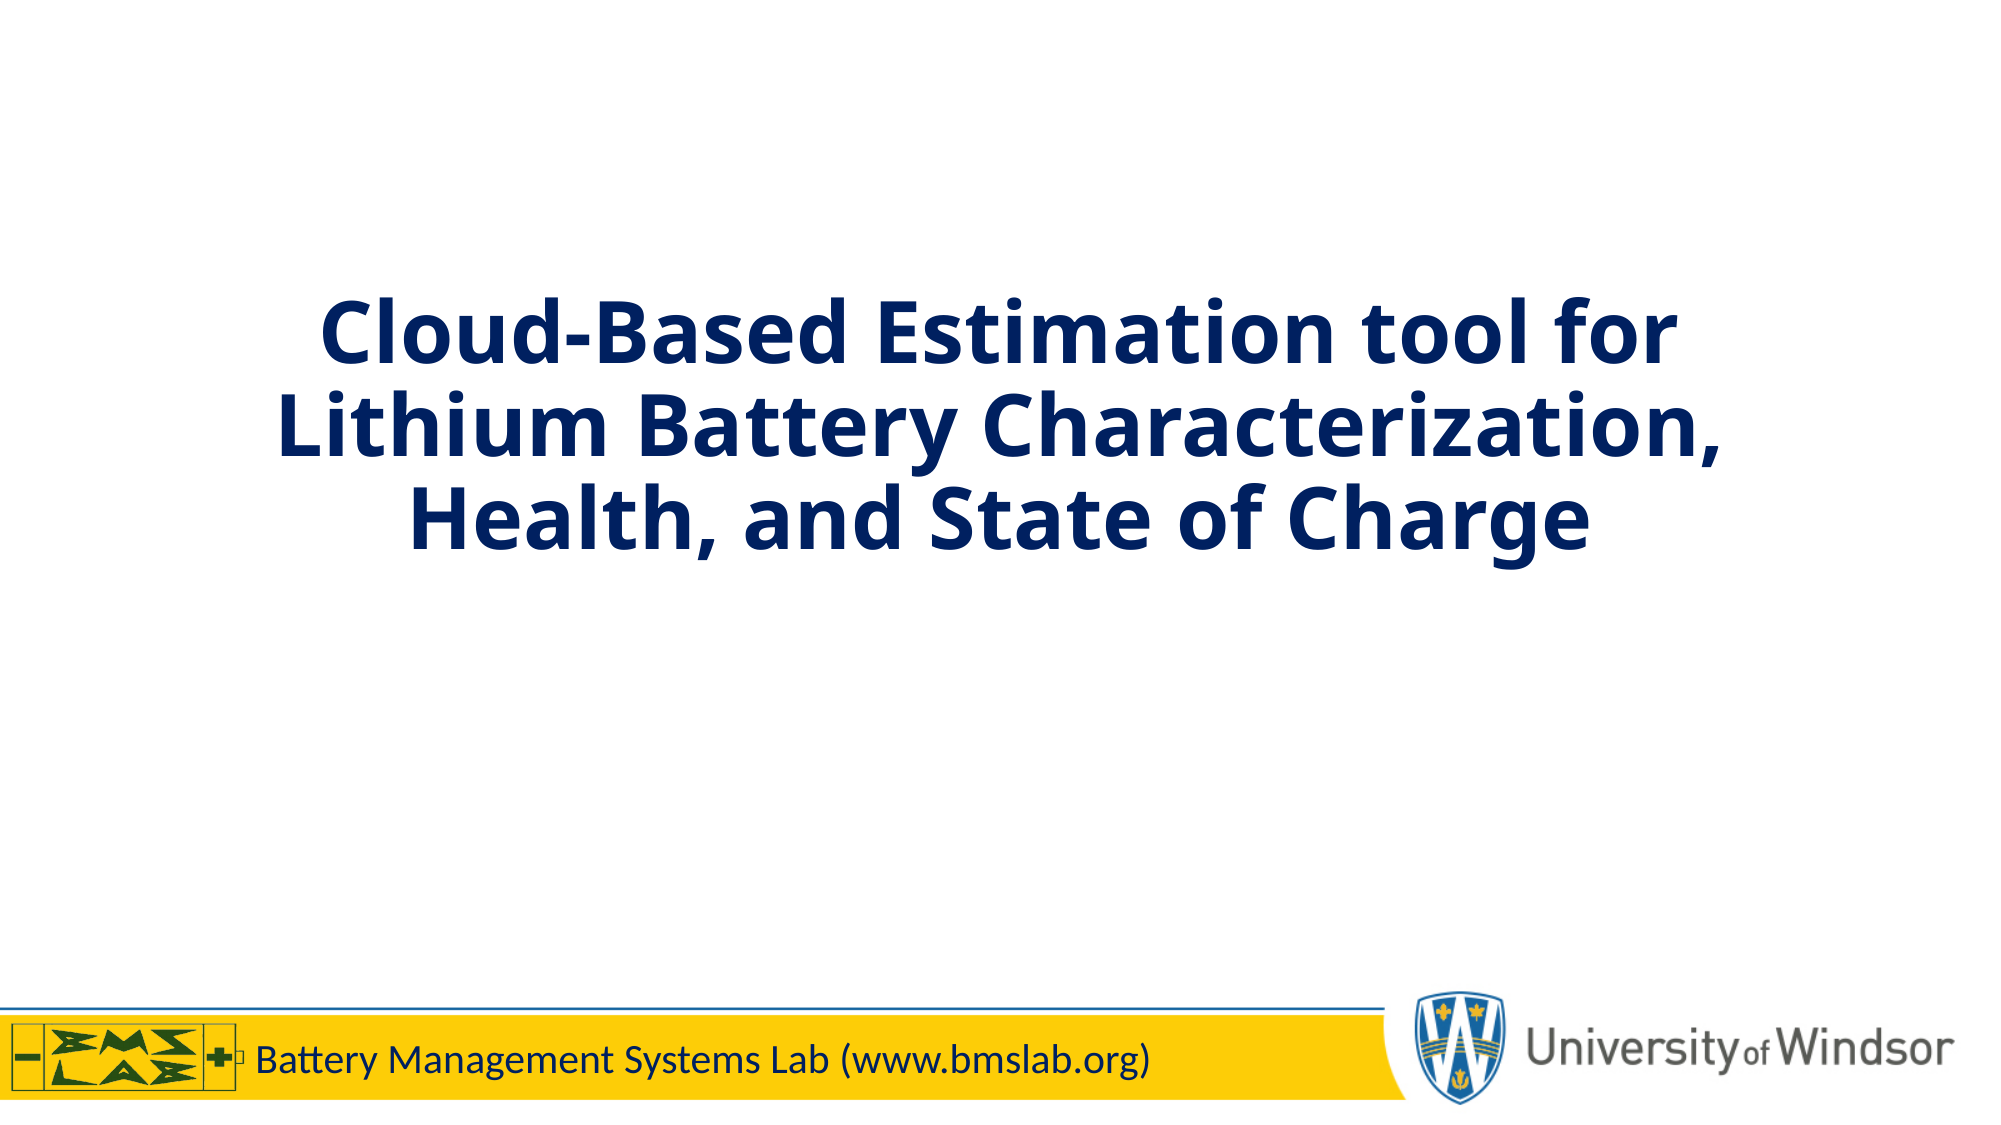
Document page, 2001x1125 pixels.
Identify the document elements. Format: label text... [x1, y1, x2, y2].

title Cloud-Based Estimation tool for Lithium Battery Characterization, Health, and State of Charge [249, 184, 1750, 576]
picture [0, 974, 2000, 1125]
